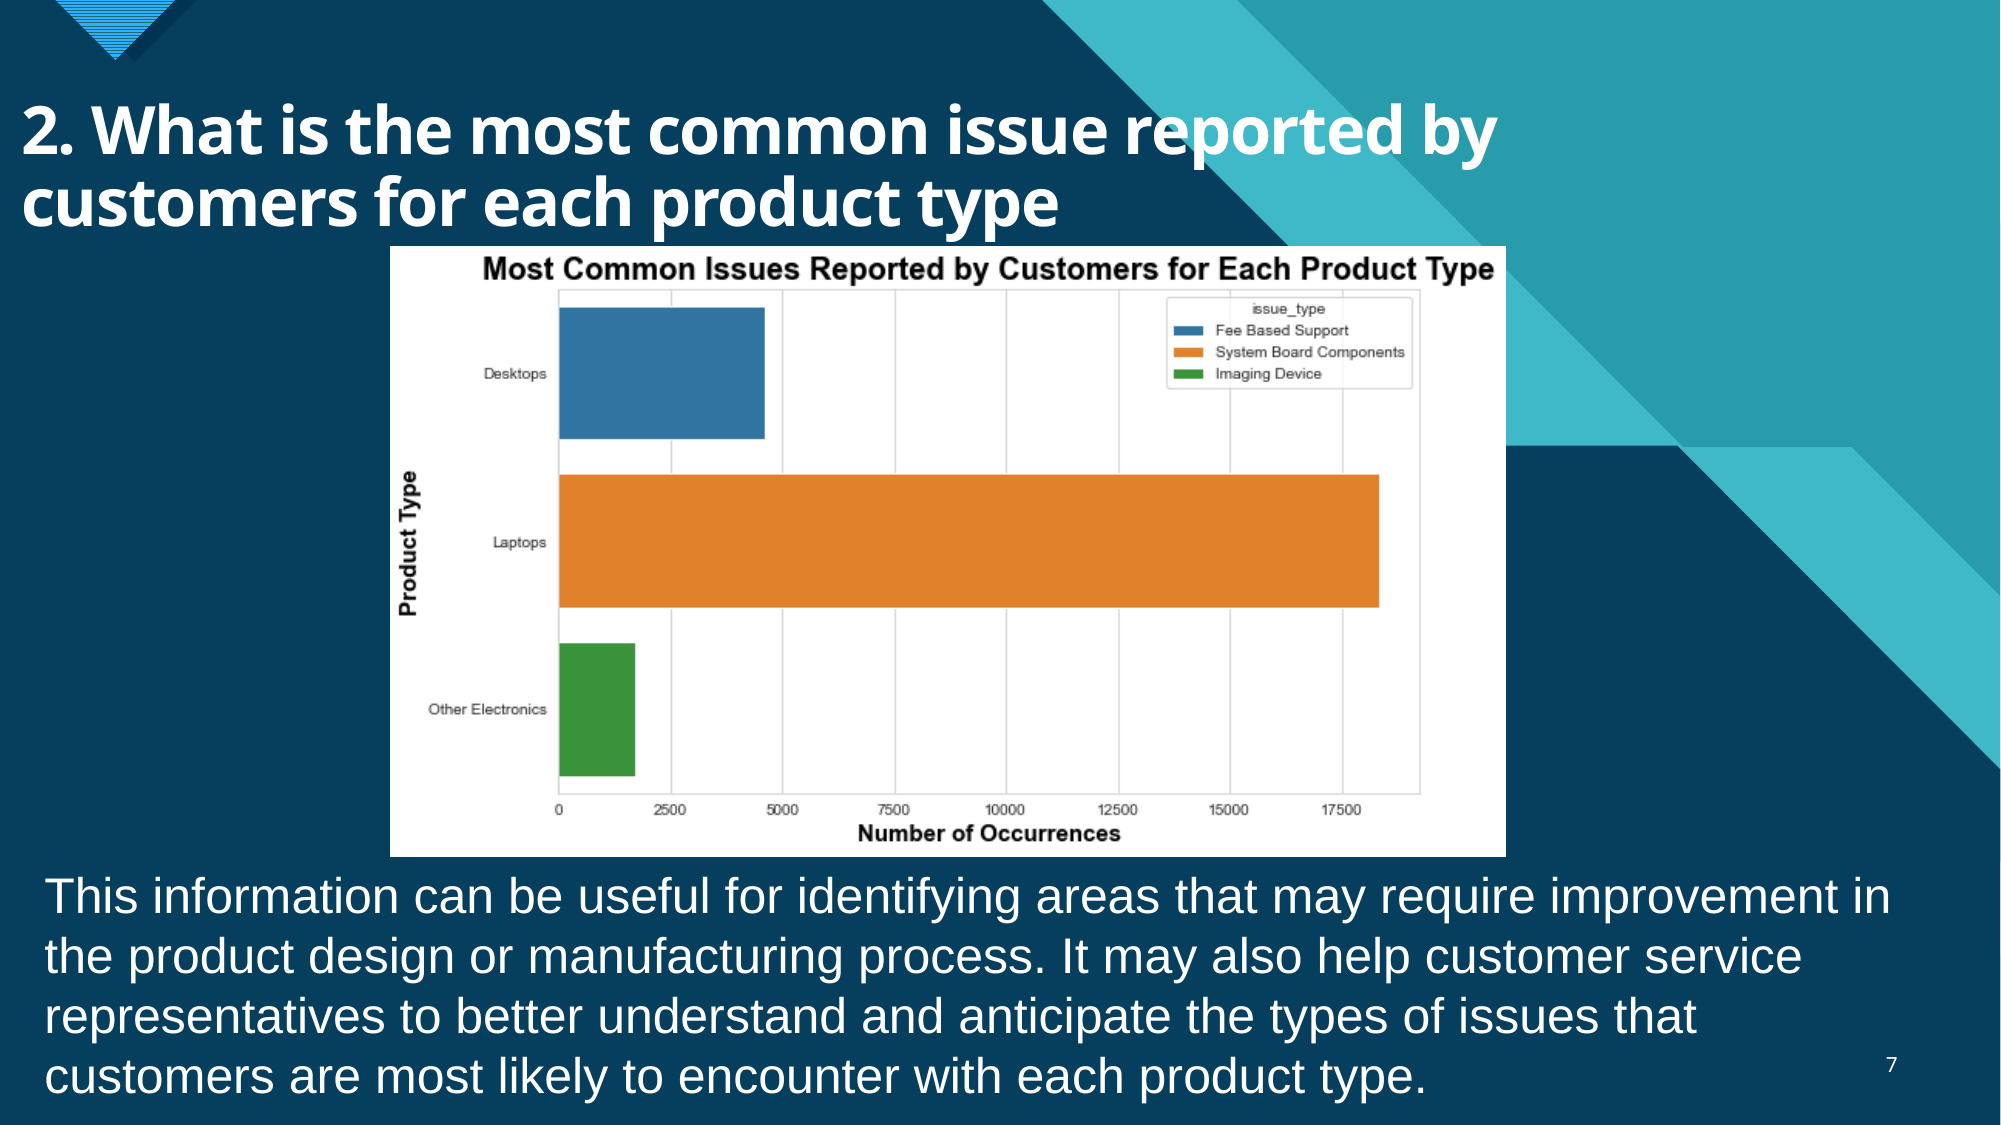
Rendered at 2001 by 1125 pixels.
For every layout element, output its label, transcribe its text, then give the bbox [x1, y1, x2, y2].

title 2. What is the most common issue reported by customers for each product type [6, 89, 1846, 267]
picture [585, 1098, 594, 1103]
list This information can be useful for identifying areas that may require improvement in the product design or manufacturing process. It may also help customer service representatives to better understand and anticipate the types of issues that customers are most likely to encounter with each product type. [29, 856, 1957, 1098]
picture [391, 246, 1506, 856]
picture [1335, 1098, 1344, 1103]
